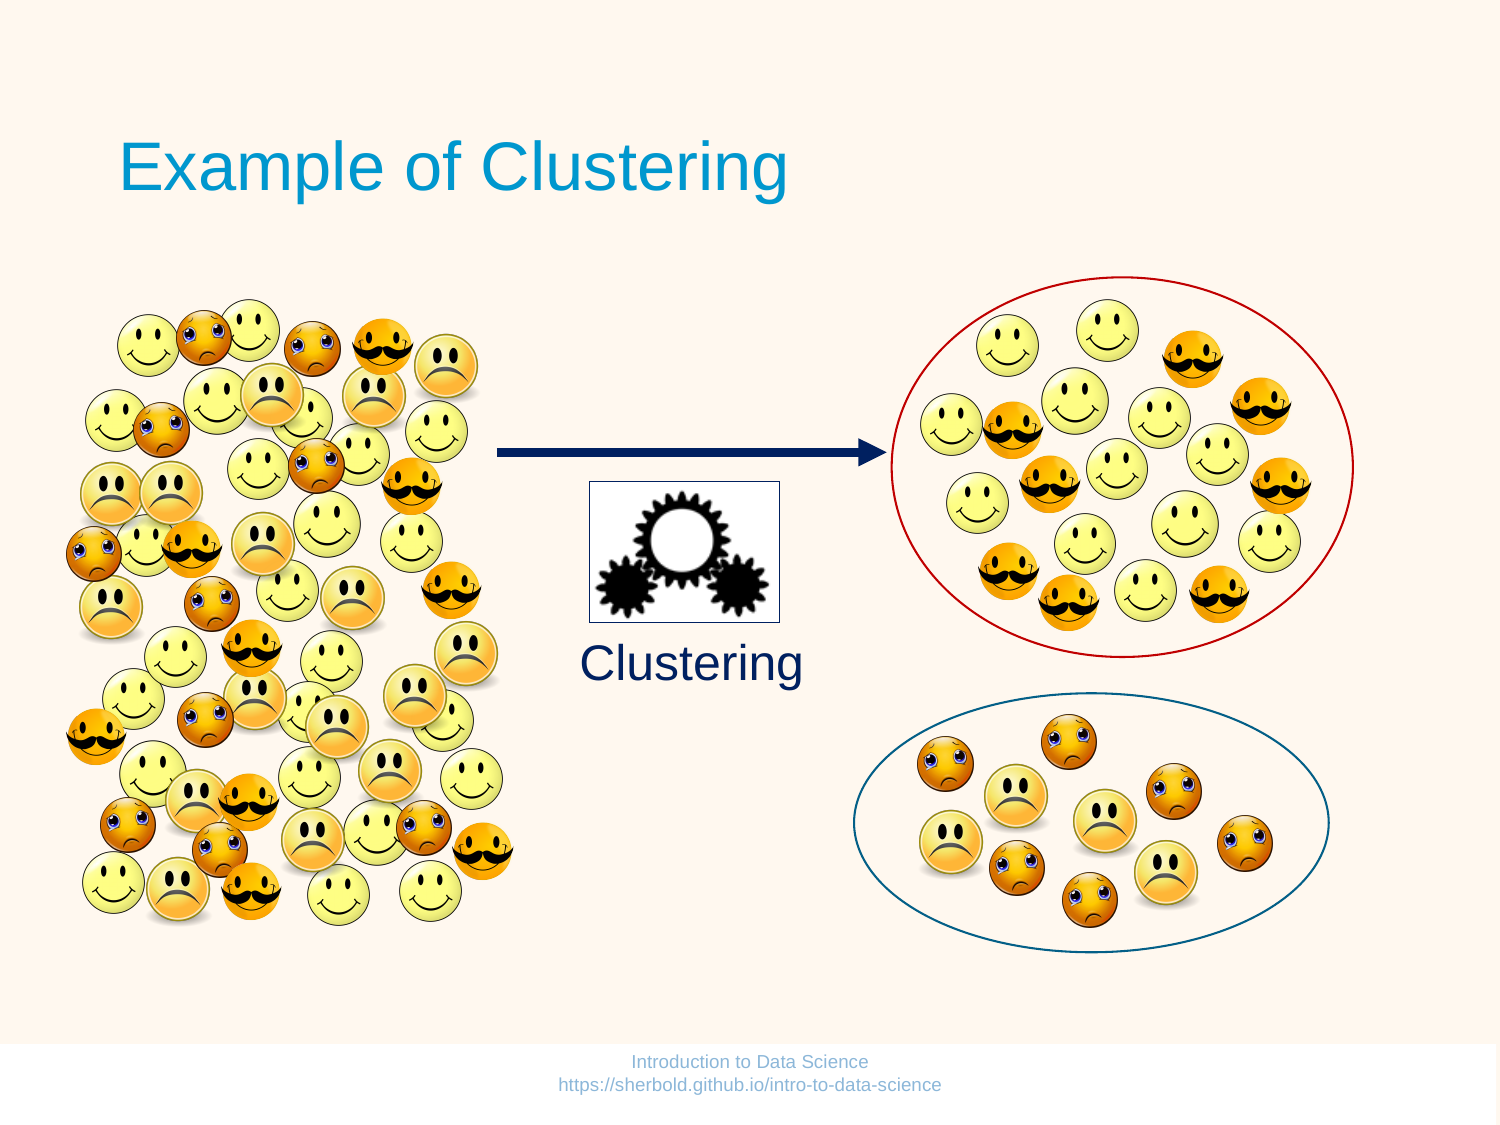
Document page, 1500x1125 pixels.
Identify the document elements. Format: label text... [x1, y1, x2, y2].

picture [66, 298, 514, 932]
picture [589, 481, 780, 623]
text_box Clustering [564, 622, 820, 698]
footer Introduction to Data Science https://sherbold.github.io/intro-to-data-science [496, 1042, 1004, 1103]
picture [1216, 815, 1273, 872]
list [226, 444, 285, 501]
text_box [853, 692, 1330, 954]
text_box [890, 323, 1242, 659]
picture [1084, 329, 1292, 501]
picture [909, 714, 1097, 896]
picture [945, 471, 1010, 536]
picture [1062, 872, 1118, 928]
picture [1075, 299, 1140, 363]
picture [919, 313, 1220, 633]
picture [1063, 763, 1207, 916]
picture [1189, 456, 1312, 624]
text_box [987, 276, 1354, 624]
title Example of Clustering [103, 59, 1397, 278]
